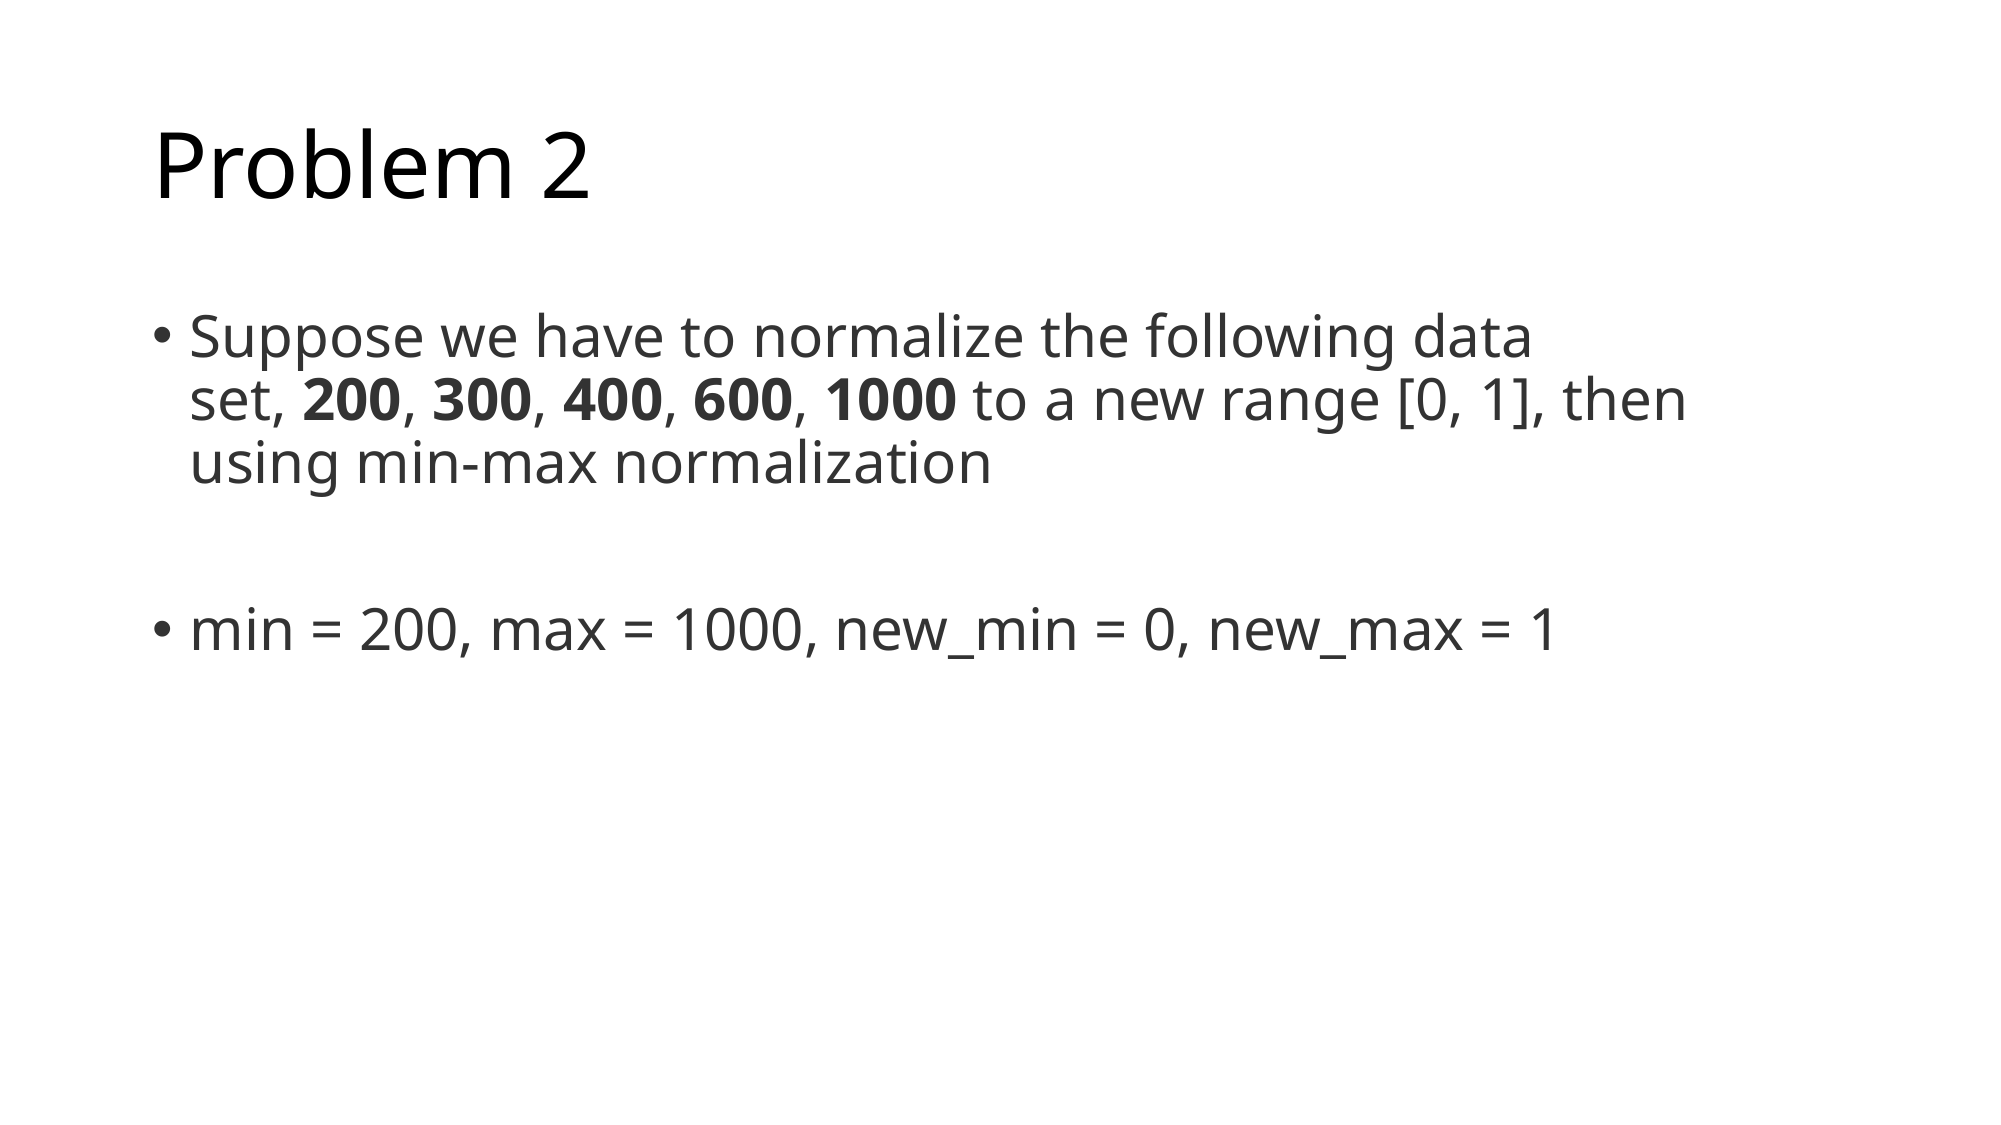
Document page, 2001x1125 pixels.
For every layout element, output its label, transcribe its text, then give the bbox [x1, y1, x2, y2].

list Suppose we have to normalize the following data set, 200, 300, 400, 600, 1000 to a new range [0, 1], then using min-max normalization min = 200, max = 1000, new_min = 0, new_max = 1 [137, 299, 1863, 1014]
title Problem 2 [137, 59, 1863, 278]
